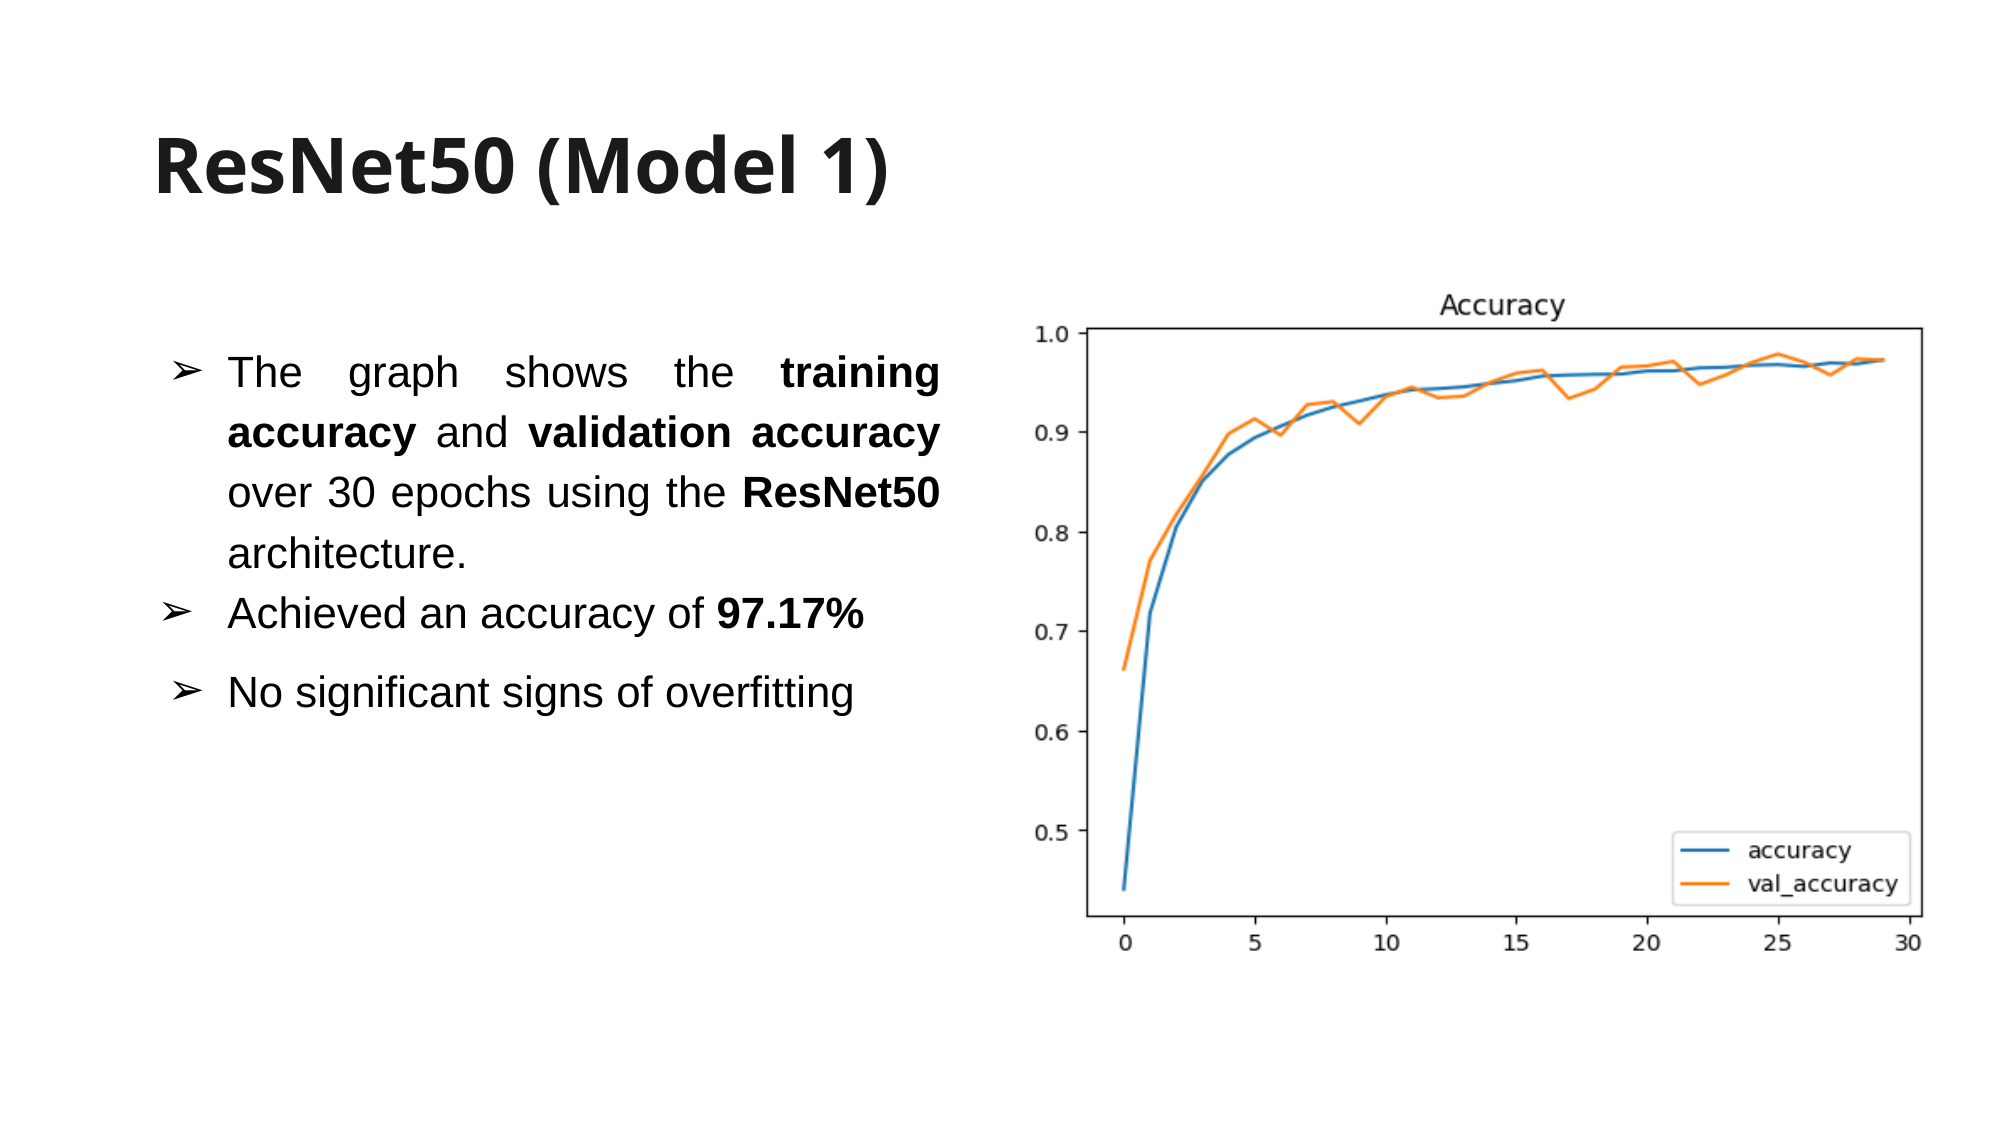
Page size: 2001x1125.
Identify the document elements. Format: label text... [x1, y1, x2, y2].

picture [1016, 277, 1940, 970]
text_box The graph shows the training accuracy and validation accuracy over 30 epochs using the ResNet50 architecture. Achieved an accuracy of 97.17% No significant signs of overfitting [137, 320, 956, 970]
title ResNet50 (Model 1) [137, 59, 1863, 278]
